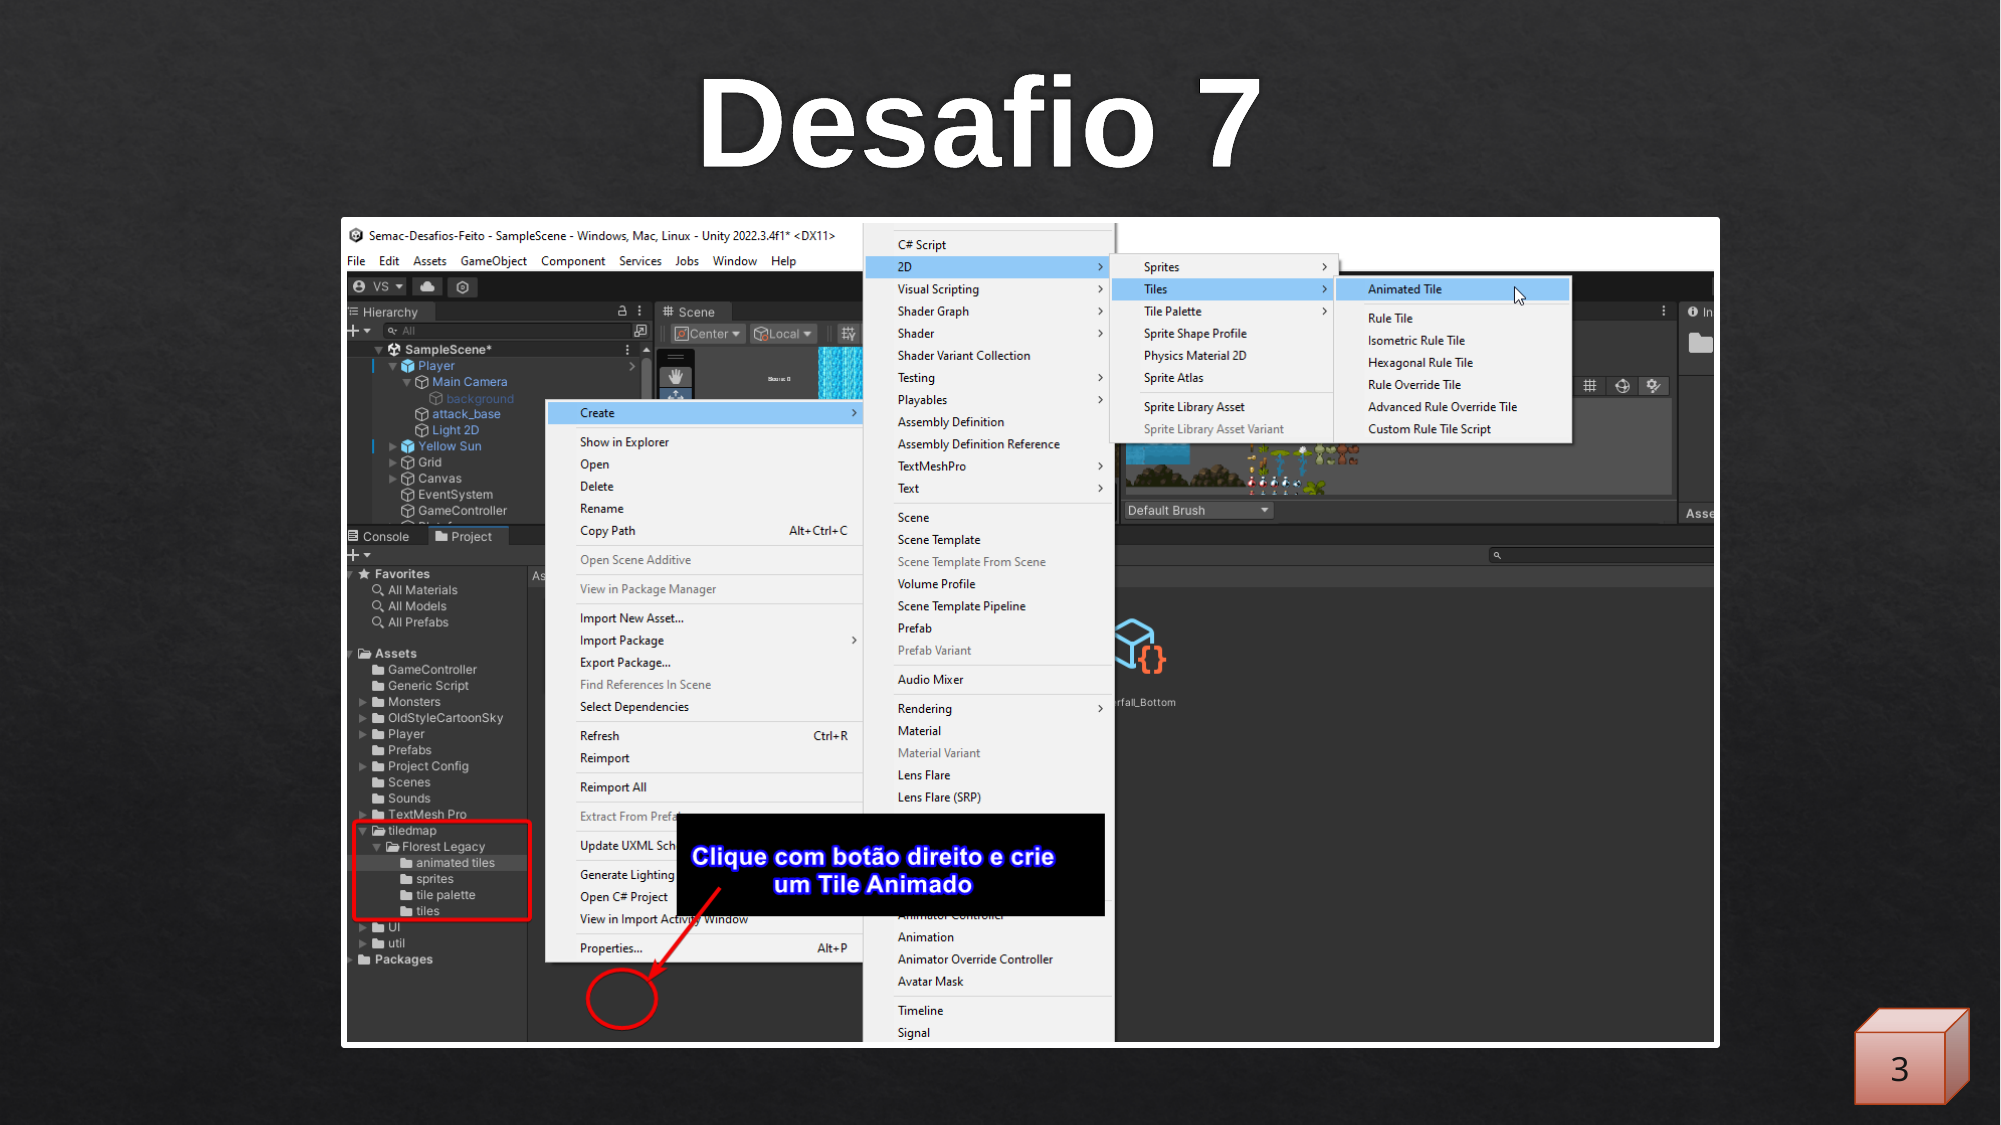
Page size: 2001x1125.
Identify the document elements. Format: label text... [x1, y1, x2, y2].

picture [347, 222, 1714, 1042]
text_box 3 [1854, 1007, 1970, 1105]
title Desafio 7 [206, 30, 1755, 200]
